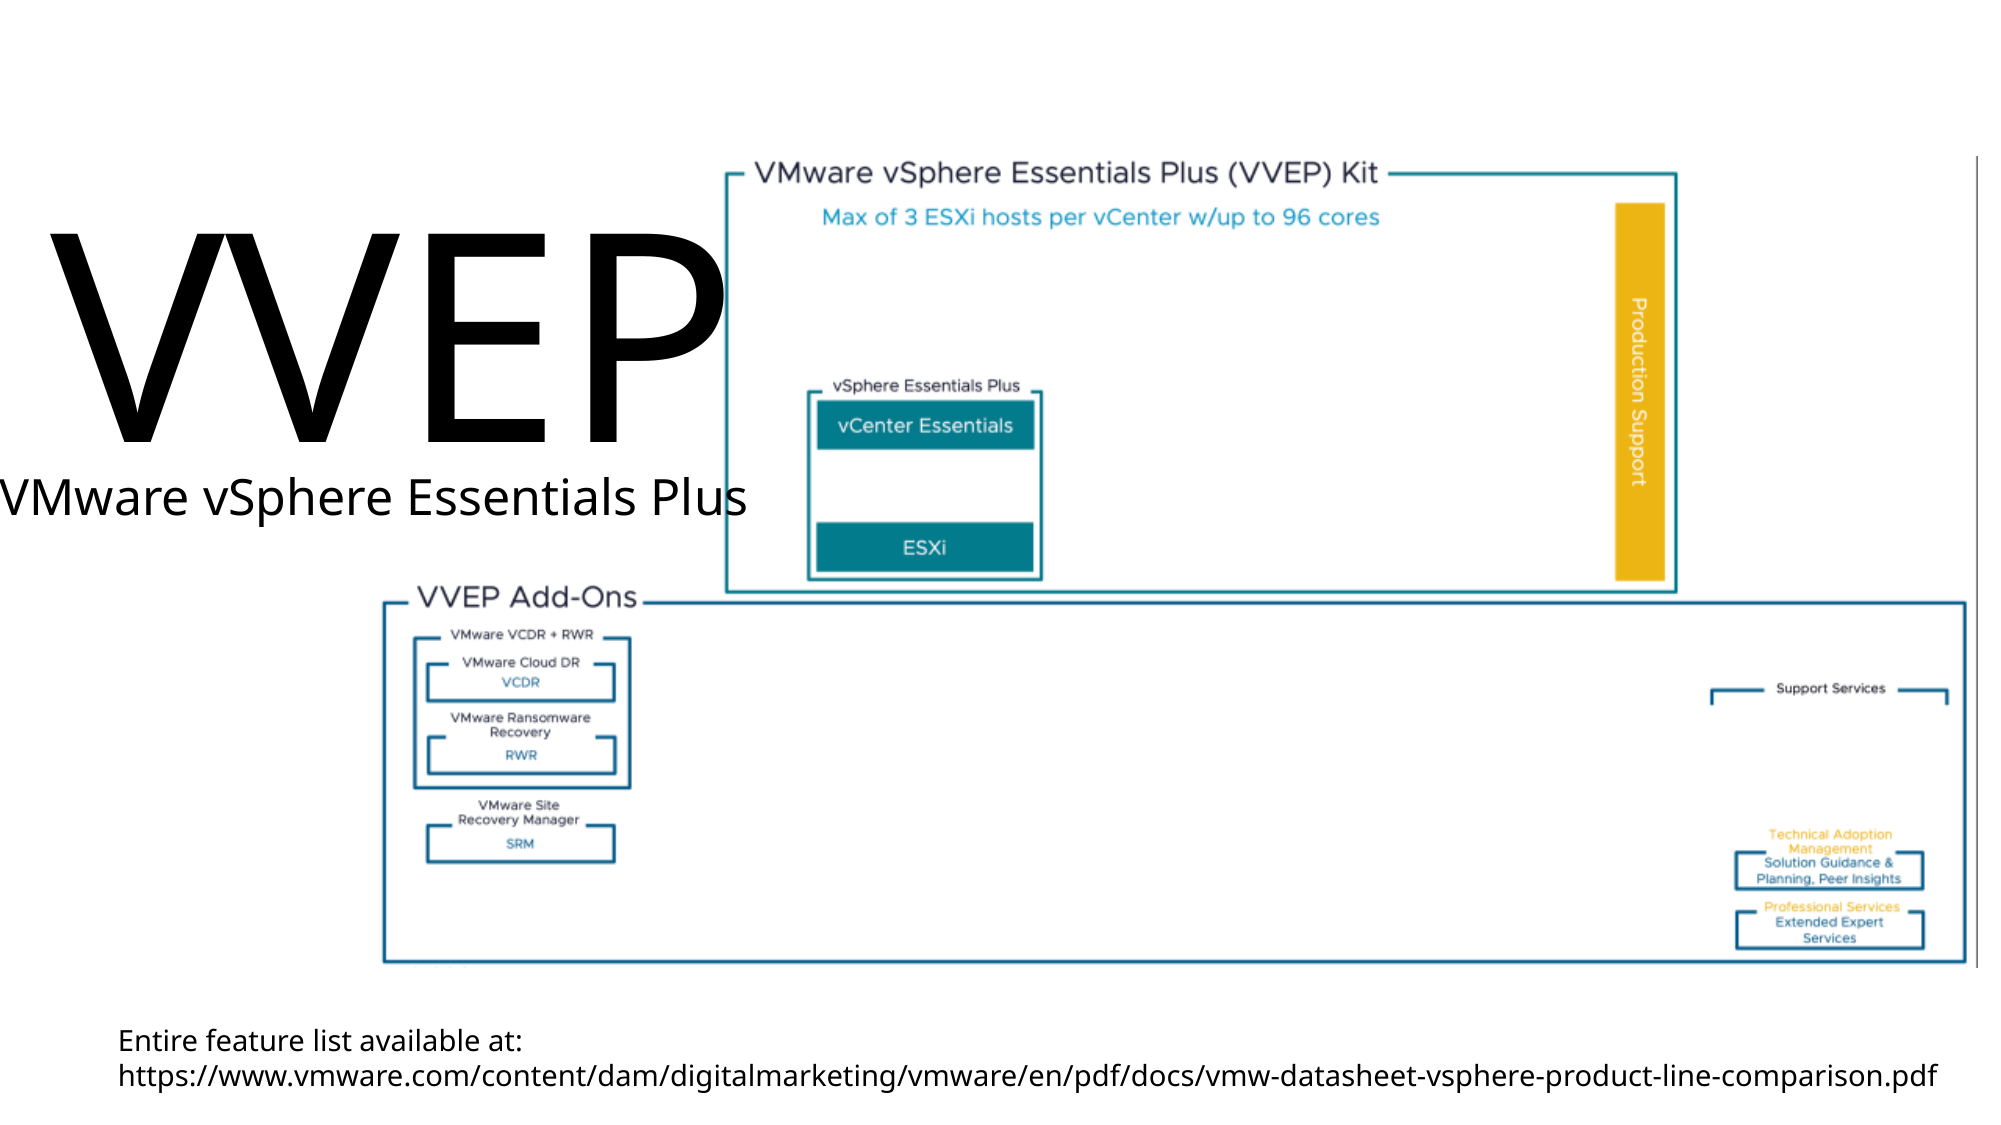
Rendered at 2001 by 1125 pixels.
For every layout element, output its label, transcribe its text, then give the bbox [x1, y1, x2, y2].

text_box Entire feature list available at: https://www.vmware.com/content/dam/digitalmarketing/vmware/en/pdf/docs/vmw-datasheet-vsphere-product-line-comparison.pdf [103, 1014, 1963, 1100]
picture [376, 156, 1978, 969]
text_box VVEP [35, 143, 755, 509]
text_box VMware vSphere Essentials Plus [0, 458, 376, 534]
